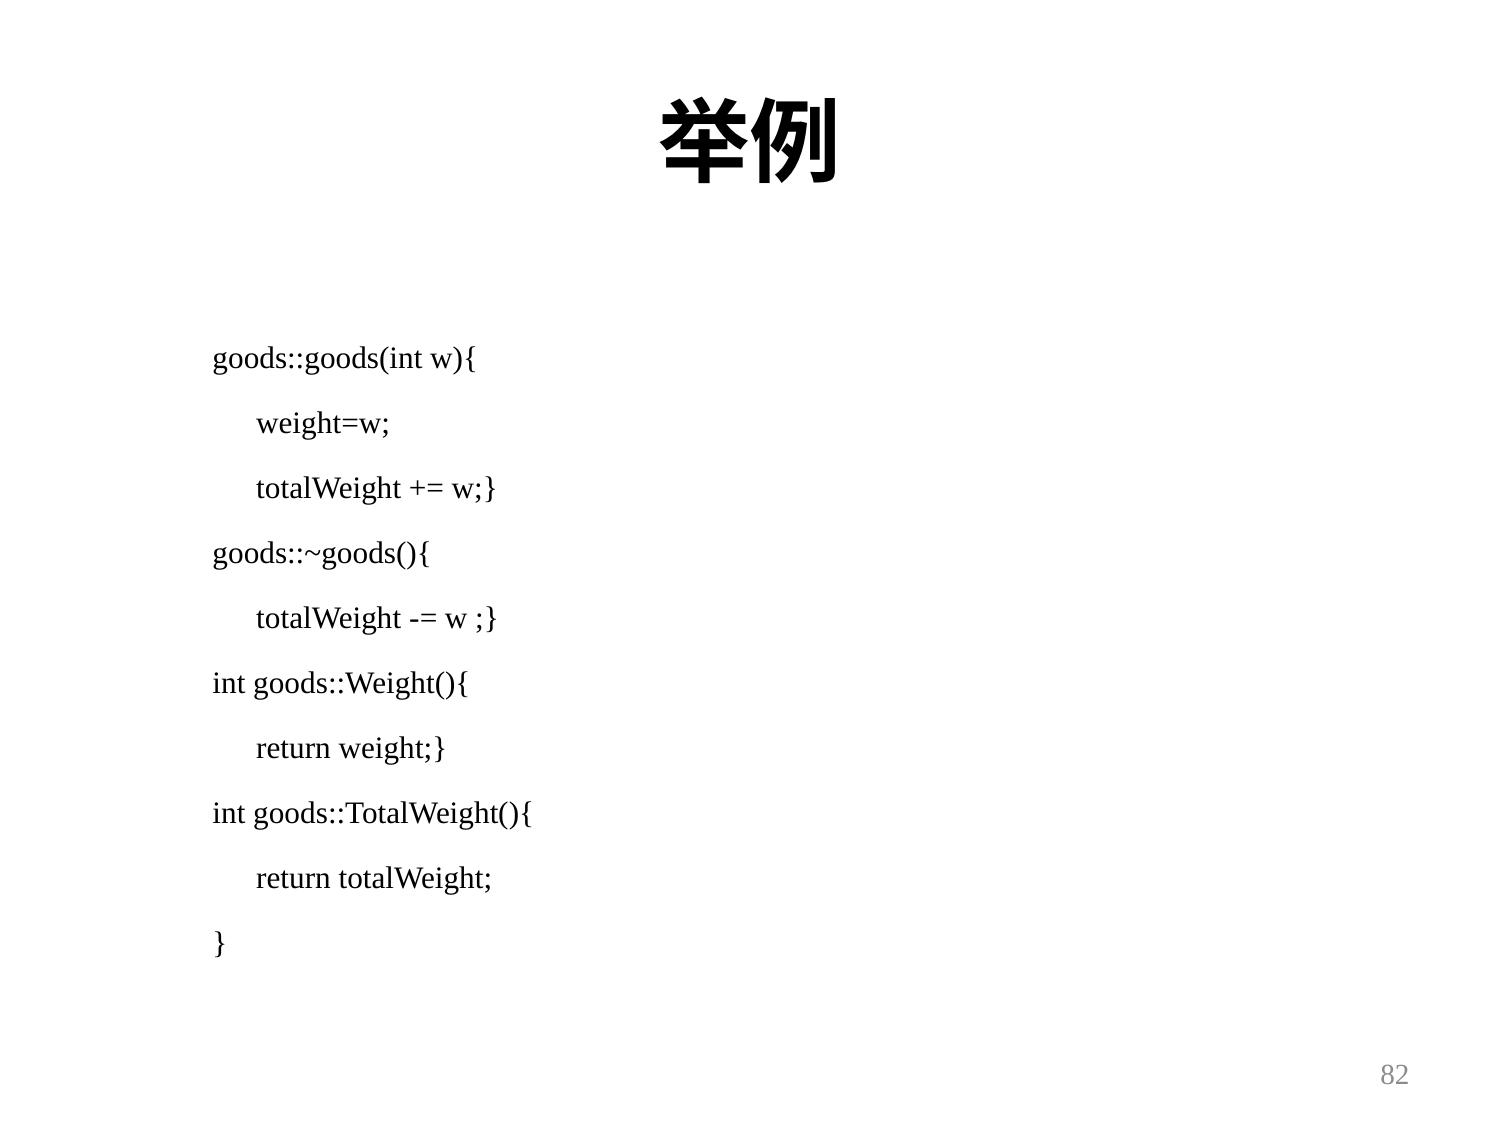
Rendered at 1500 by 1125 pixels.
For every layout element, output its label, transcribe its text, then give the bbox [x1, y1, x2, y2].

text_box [212, 324, 1210, 1008]
title 举例 [75, 45, 1425, 233]
slide_number 82 [1074, 1042, 1425, 1103]
